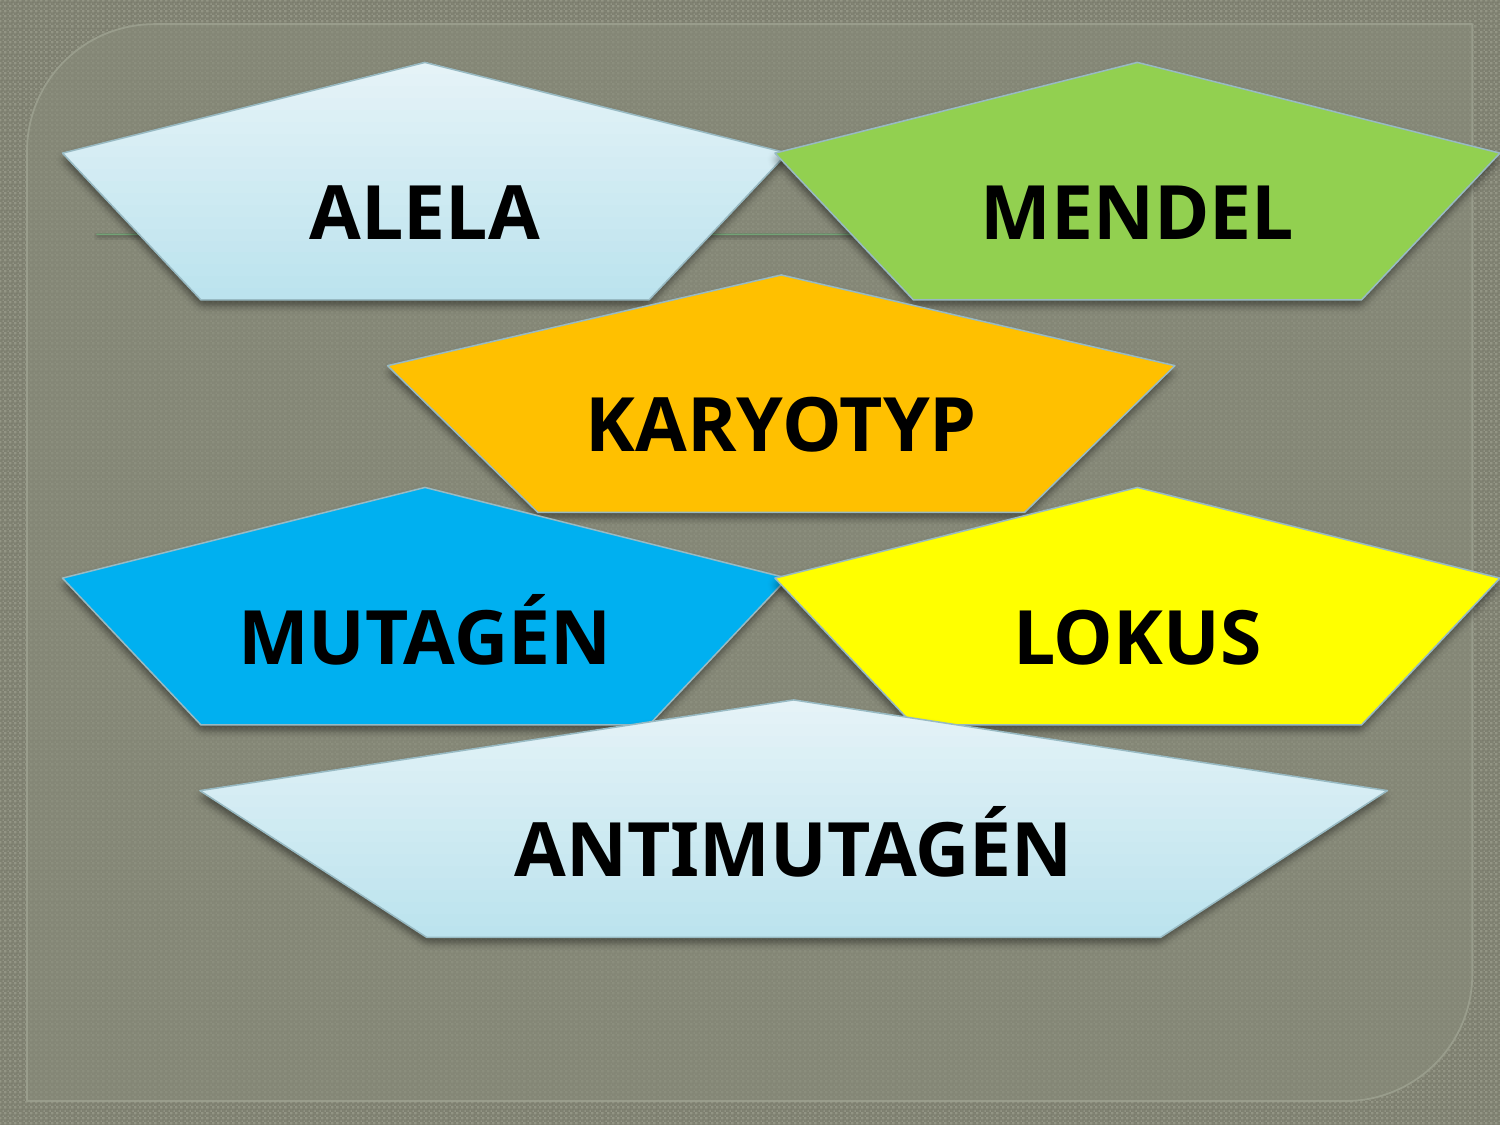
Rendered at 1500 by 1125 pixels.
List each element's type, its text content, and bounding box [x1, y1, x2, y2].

text_box MENDEL [774, 61, 1500, 301]
text_box LOKUS [774, 486, 1500, 726]
text_box ANTIMUTAGÉN [199, 699, 1389, 939]
text_box MUTAGÉN [61, 486, 779, 726]
text_box ALELA [61, 61, 779, 301]
text_box KARYOTYP [386, 274, 1176, 514]
